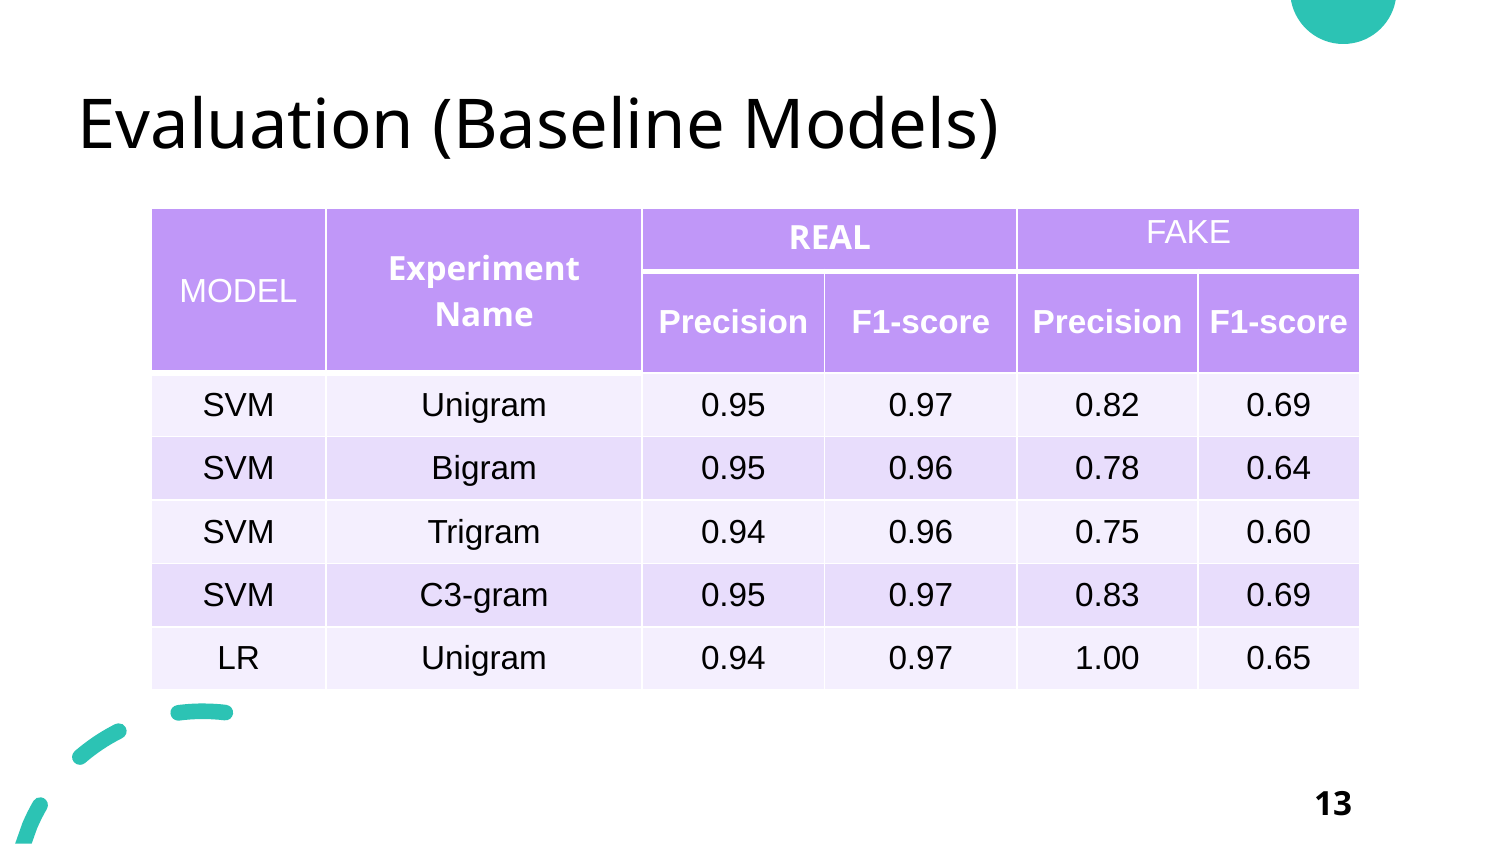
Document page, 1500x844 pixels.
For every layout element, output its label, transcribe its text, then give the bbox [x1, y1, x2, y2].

table_cell SVM [152, 564, 325, 626]
table_cell 0.97 [825, 374, 1016, 436]
table_cell 0.97 [825, 628, 1016, 689]
table_cell 0.96 [825, 501, 1016, 563]
table_cell 0.60 [1199, 501, 1359, 563]
table_cell 1.00 [1018, 628, 1197, 689]
table_cell 0.95 [643, 564, 824, 626]
table_cell 0.64 [1199, 437, 1359, 499]
table_cell 0.82 [1018, 374, 1197, 436]
table_cell Unigram [327, 628, 641, 689]
title Evaluation (Baseline Models) [66, 44, 1361, 208]
table_header REAL [643, 209, 1016, 269]
table_cell SVM [152, 501, 325, 563]
table_cell SVM [152, 437, 325, 499]
table_cell Trigram [327, 501, 641, 563]
table_cell 0.83 [1018, 564, 1197, 626]
table_cell 0.94 [643, 501, 824, 563]
table_cell LR [152, 628, 325, 689]
table_cell SVM [152, 376, 325, 436]
table_cell F1-score [825, 274, 1016, 372]
table_cell C3-gram [327, 564, 641, 626]
table_cell 0.69 [1199, 564, 1359, 626]
table_header Experiment Name [327, 209, 641, 370]
table_cell 0.96 [825, 437, 1016, 499]
table_cell Unigram [327, 376, 641, 436]
table_cell 0.78 [1018, 437, 1197, 499]
table_cell Precision [643, 274, 824, 372]
table_header MODEL [152, 209, 325, 370]
table_cell 0.95 [643, 374, 824, 436]
table_cell 0.94 [643, 628, 824, 689]
table_cell 0.95 [643, 437, 824, 499]
slide_number 13 [1164, 779, 1500, 825]
table_cell Precision [1018, 274, 1197, 372]
table_cell 0.97 [825, 564, 1016, 626]
table_cell 0.75 [1018, 501, 1197, 563]
table_cell 0.69 [1199, 374, 1359, 436]
table_cell Bigram [327, 437, 641, 499]
table_cell F1-score [1199, 274, 1359, 372]
table_cell 0.65 [1199, 628, 1359, 689]
table_header FAKE [1018, 209, 1359, 269]
